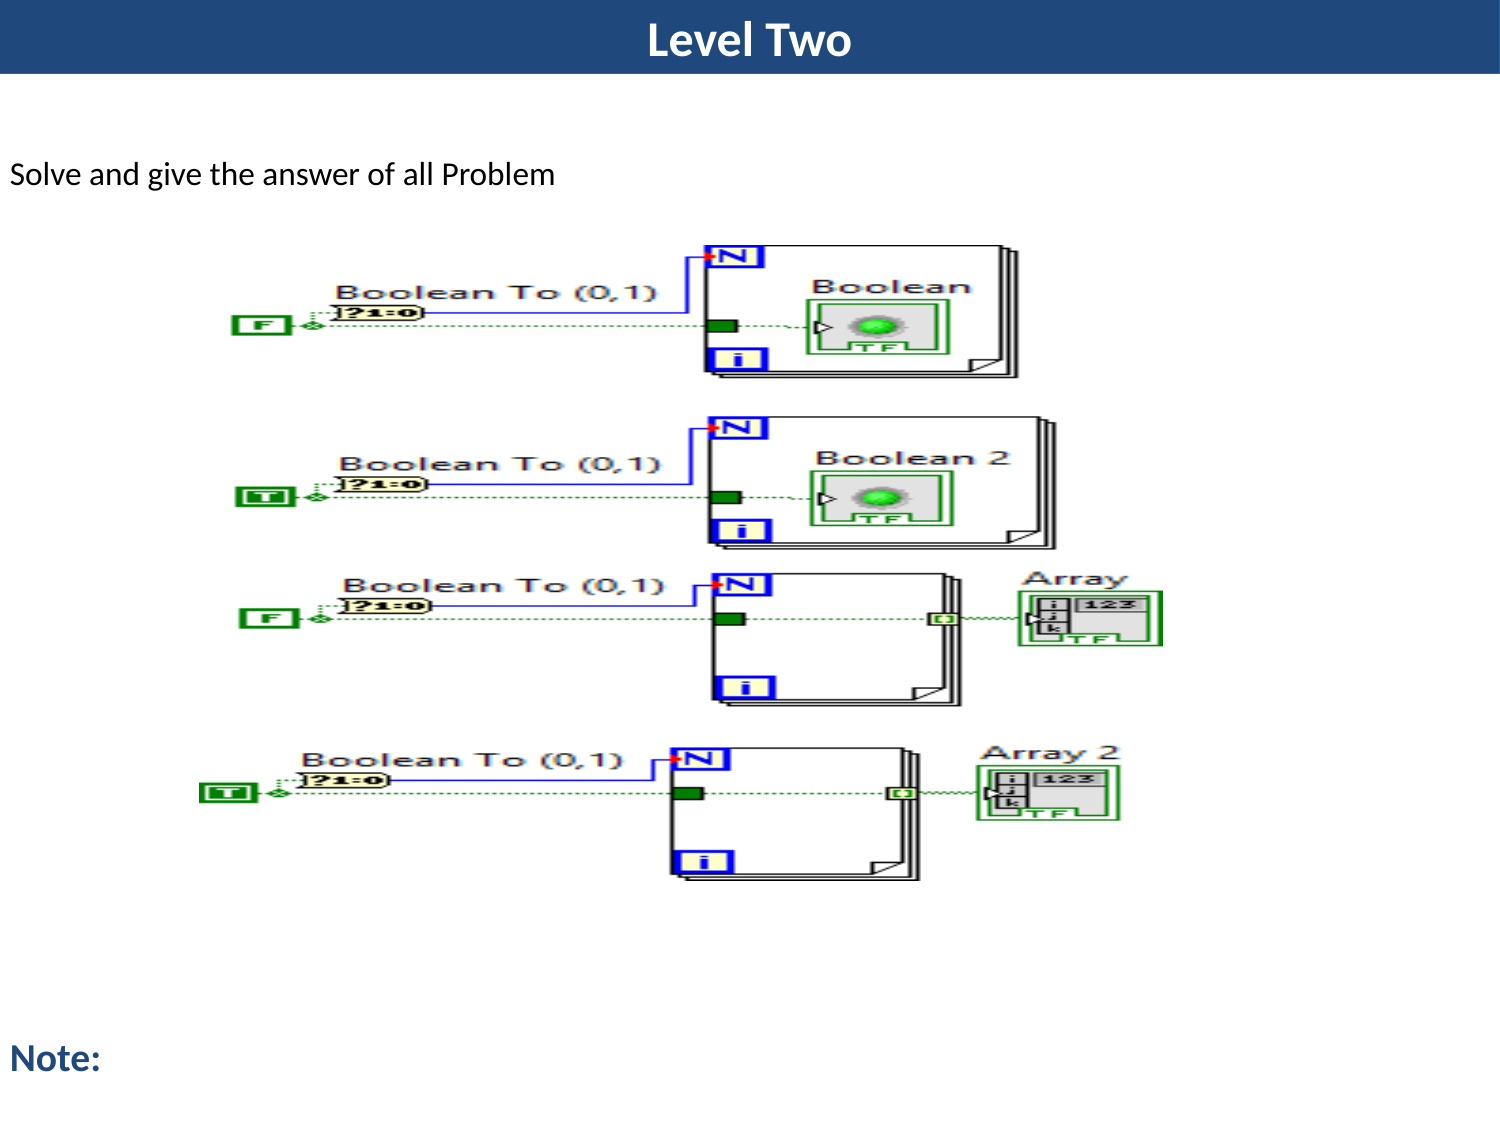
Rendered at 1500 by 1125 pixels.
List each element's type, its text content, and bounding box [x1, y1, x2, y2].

text_box Solve and give the answer of all Problem [0, 147, 1088, 198]
text_box Level Two [0, 0, 1500, 74]
text_box Note: [0, 1026, 1500, 1085]
picture [199, 245, 1164, 881]
